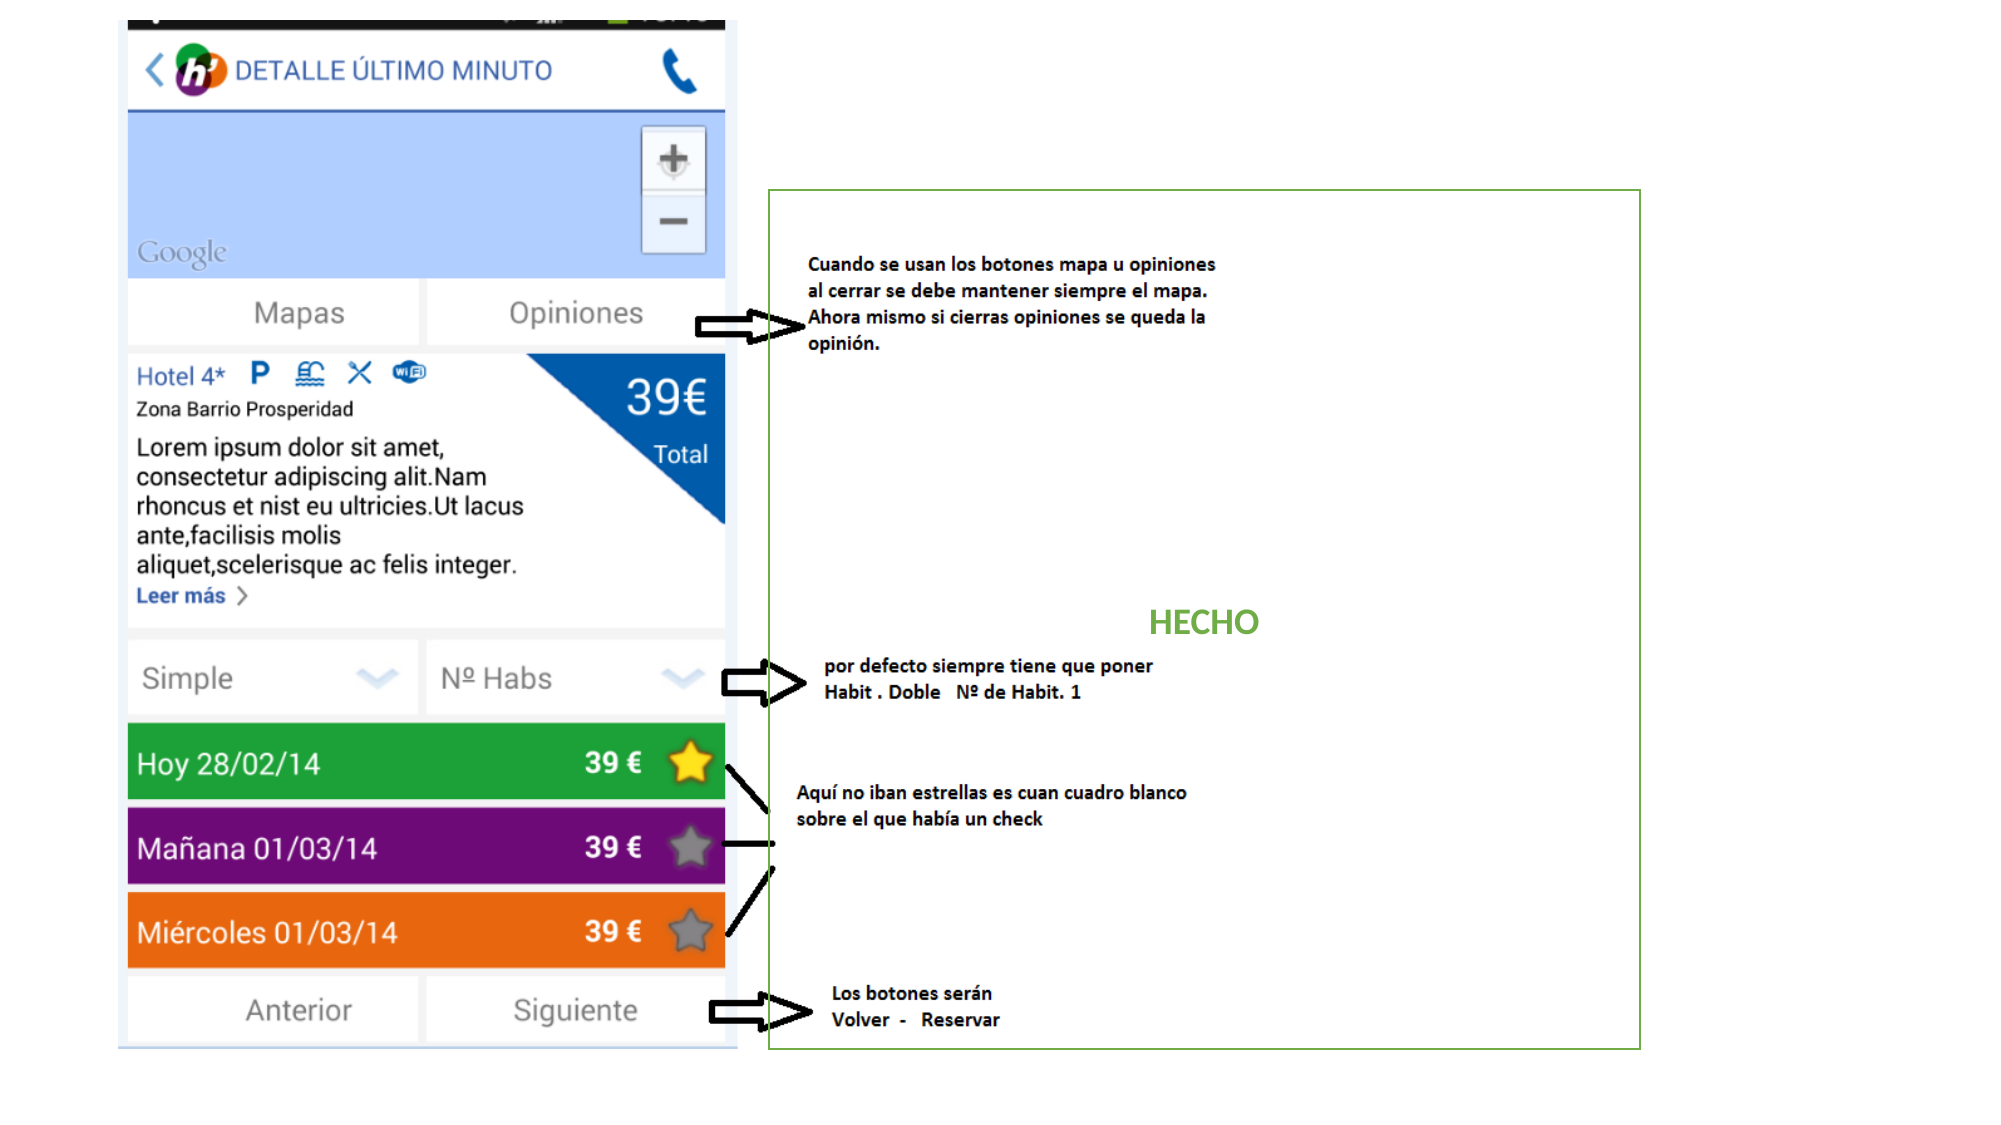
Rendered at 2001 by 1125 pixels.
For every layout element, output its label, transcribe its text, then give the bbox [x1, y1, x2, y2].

text_box HECHO [768, 189, 1641, 1050]
picture [118, 20, 1251, 1049]
